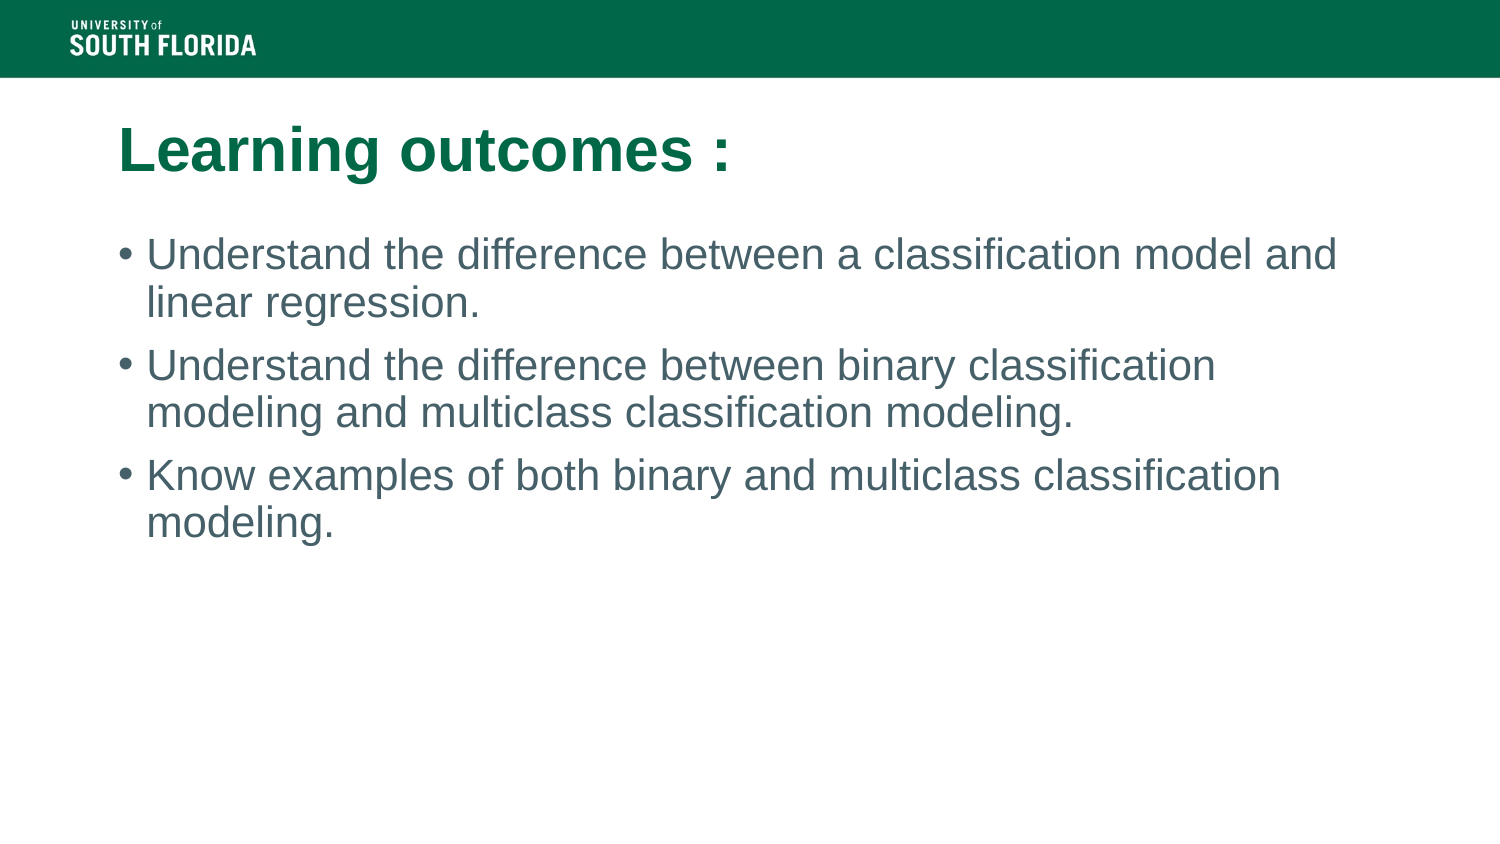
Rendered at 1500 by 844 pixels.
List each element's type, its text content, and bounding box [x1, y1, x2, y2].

picture [0, 0, 1500, 844]
list Understand the difference between a classification model and linear regression. Understand the difference between binary classification modeling and multiclass classification modeling. Know examples of both binary and multiclass classification modeling. [103, 224, 1397, 760]
title Learning outcomes : [103, 94, 1397, 208]
